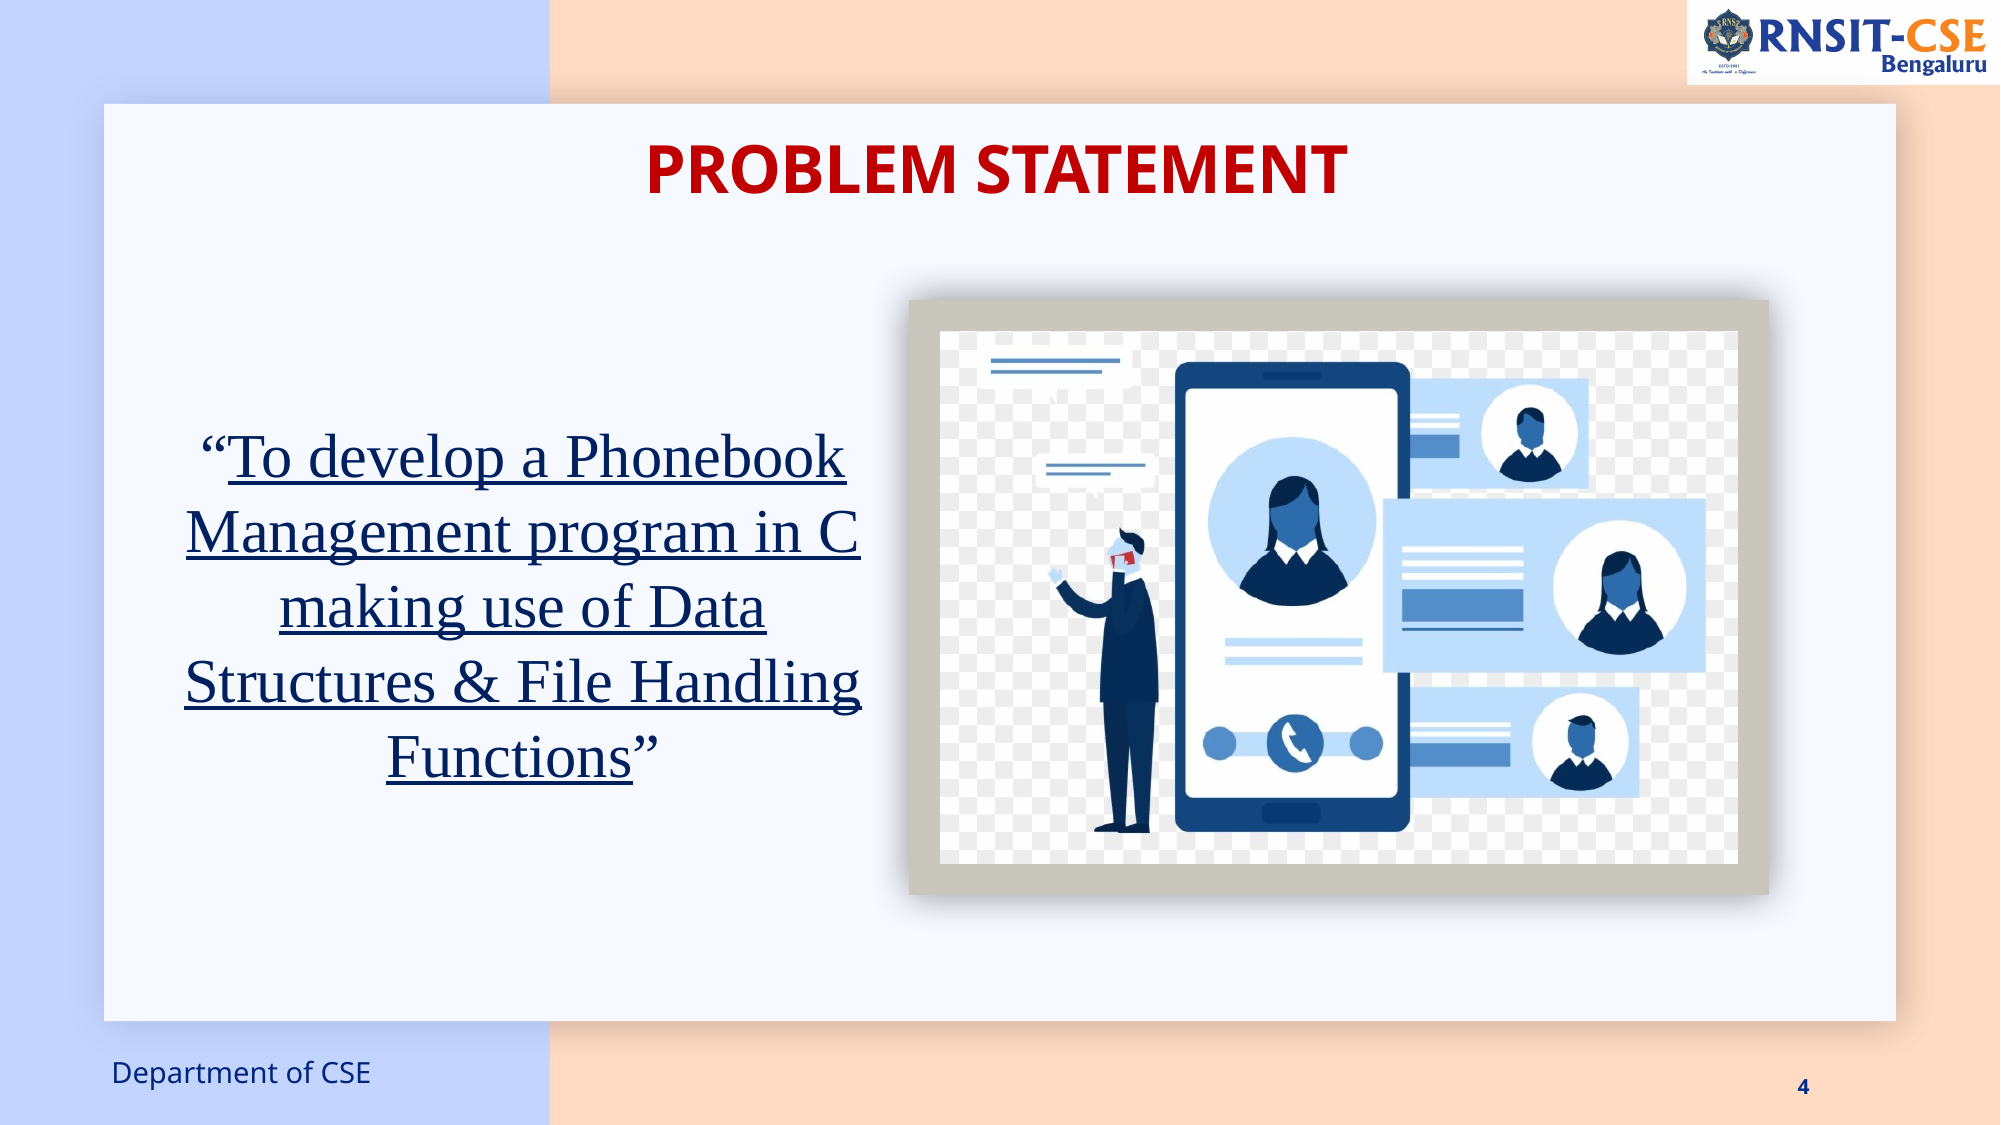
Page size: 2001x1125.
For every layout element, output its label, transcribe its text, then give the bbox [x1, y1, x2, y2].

title problem statement [179, 124, 1830, 221]
picture [1687, 0, 2000, 85]
slide_number 4 [1782, 1057, 1932, 1118]
list “To develop a Phonebook Management program in C making use of Data Structures & File Handling Functions” [151, 407, 882, 824]
picture [939, 330, 1739, 865]
text_box Department of CSE [96, 1046, 387, 1097]
